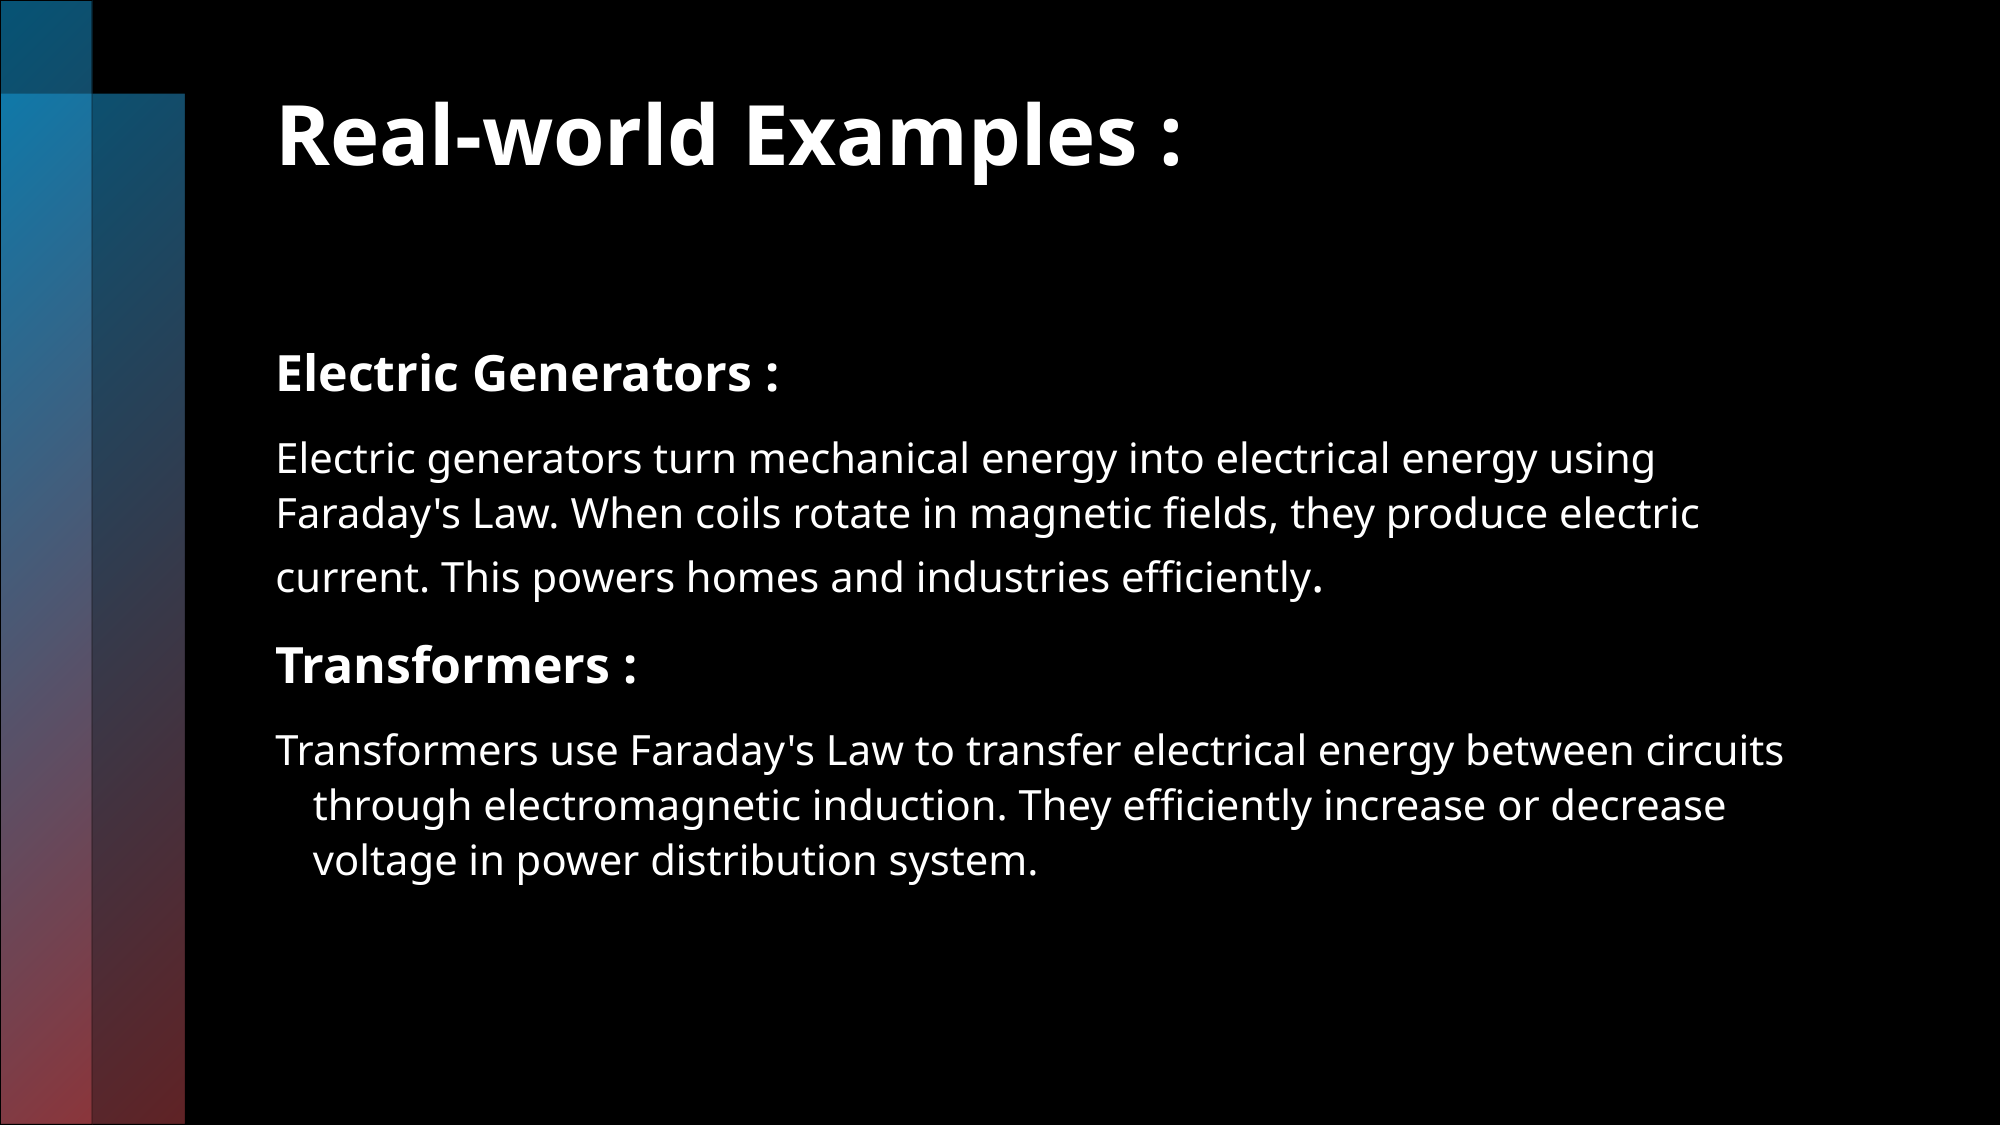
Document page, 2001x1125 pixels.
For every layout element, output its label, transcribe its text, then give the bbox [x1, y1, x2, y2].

list Electric Generators : Electric generators turn mechanical energy into electrical energy using Faraday's Law. When coils rotate in magnetic fields, they produce electric current. This powers homes and industries efficiently. Transformers : Transformers use Faraday's Law to transfer electrical energy between circuits through electromagnetic induction. They efficiently increase or decrease voltage in power distribution system. [260, 328, 1817, 1006]
title Real-world Examples : [260, 74, 1817, 328]
